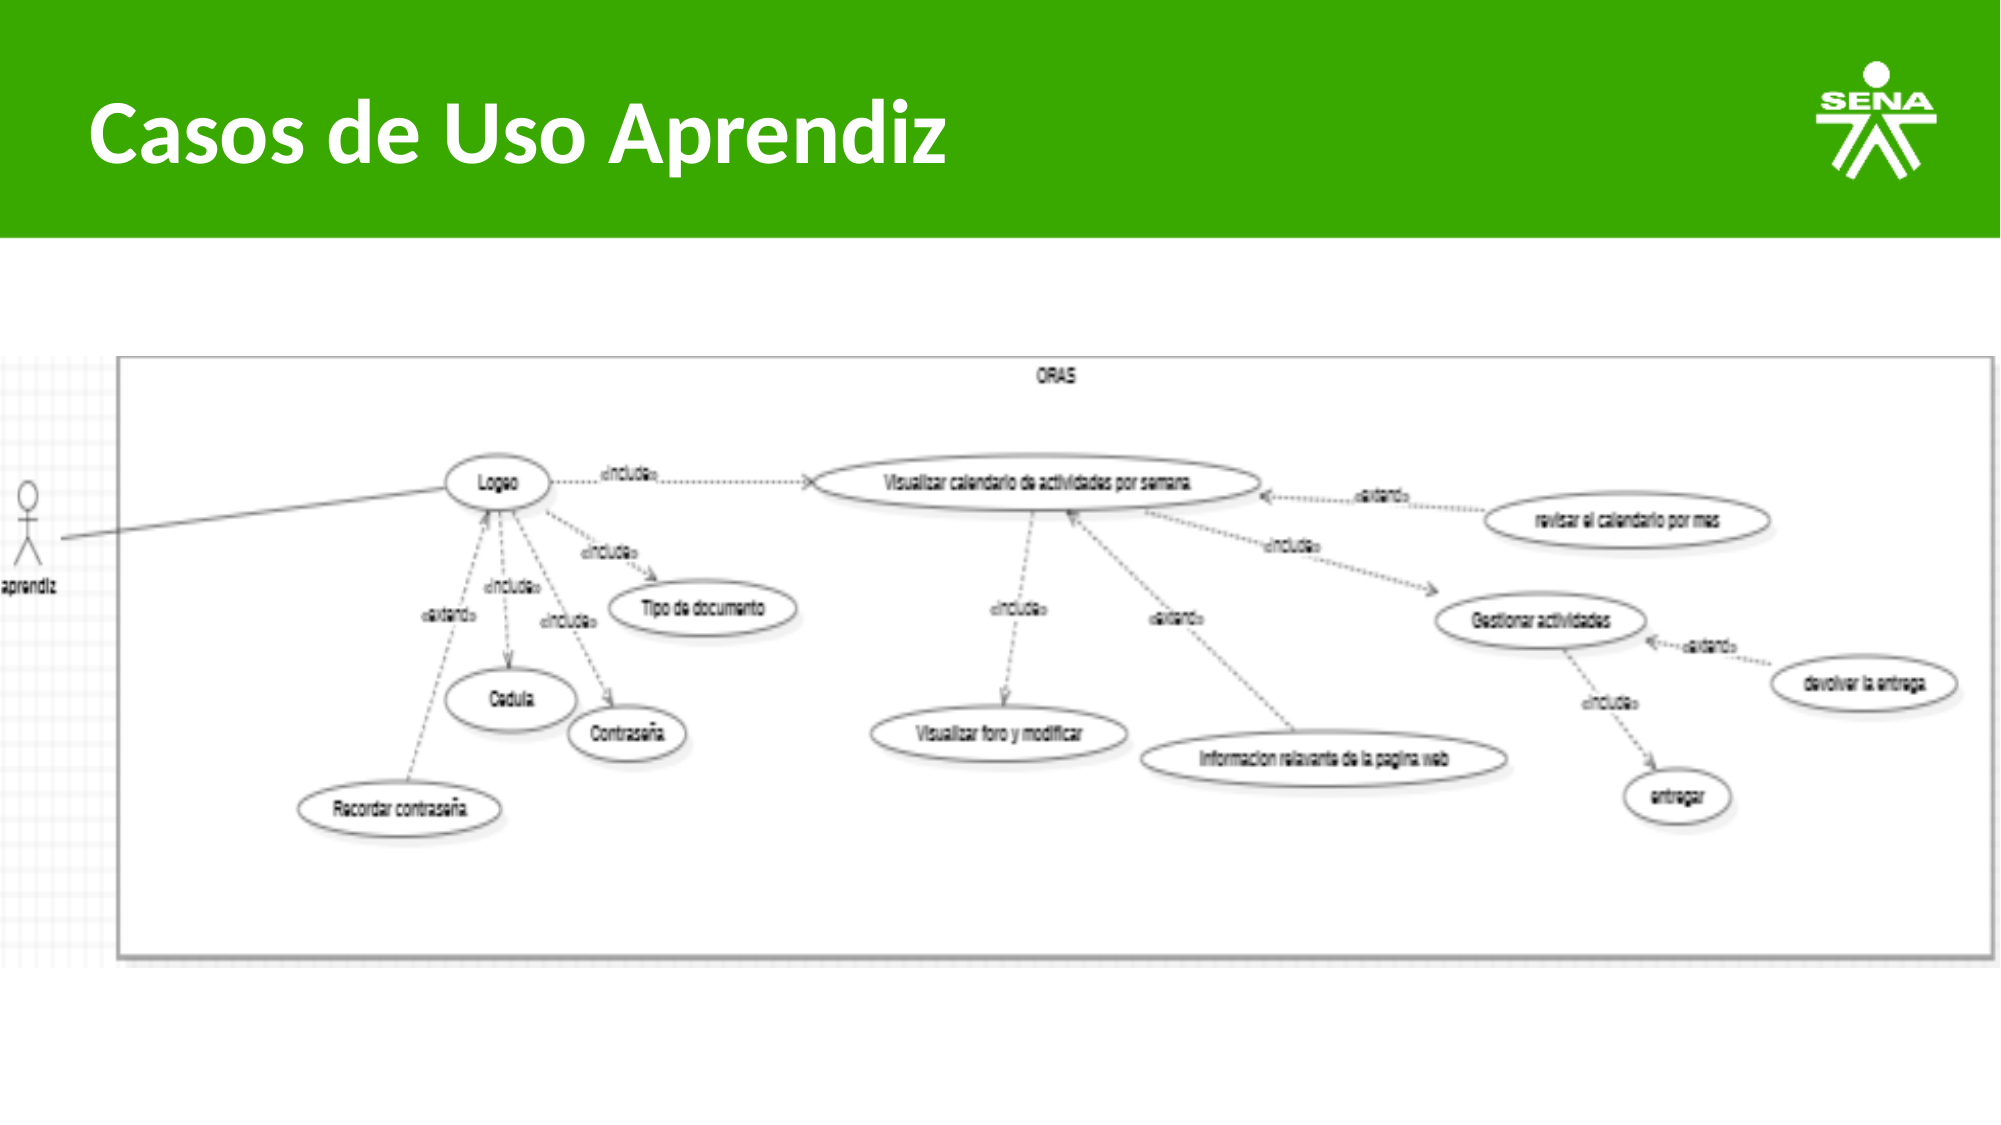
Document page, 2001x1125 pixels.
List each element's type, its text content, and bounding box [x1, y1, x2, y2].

picture [0, 0, 2001, 1125]
title Casos de Uso Aprendiz [74, 18, 1800, 236]
